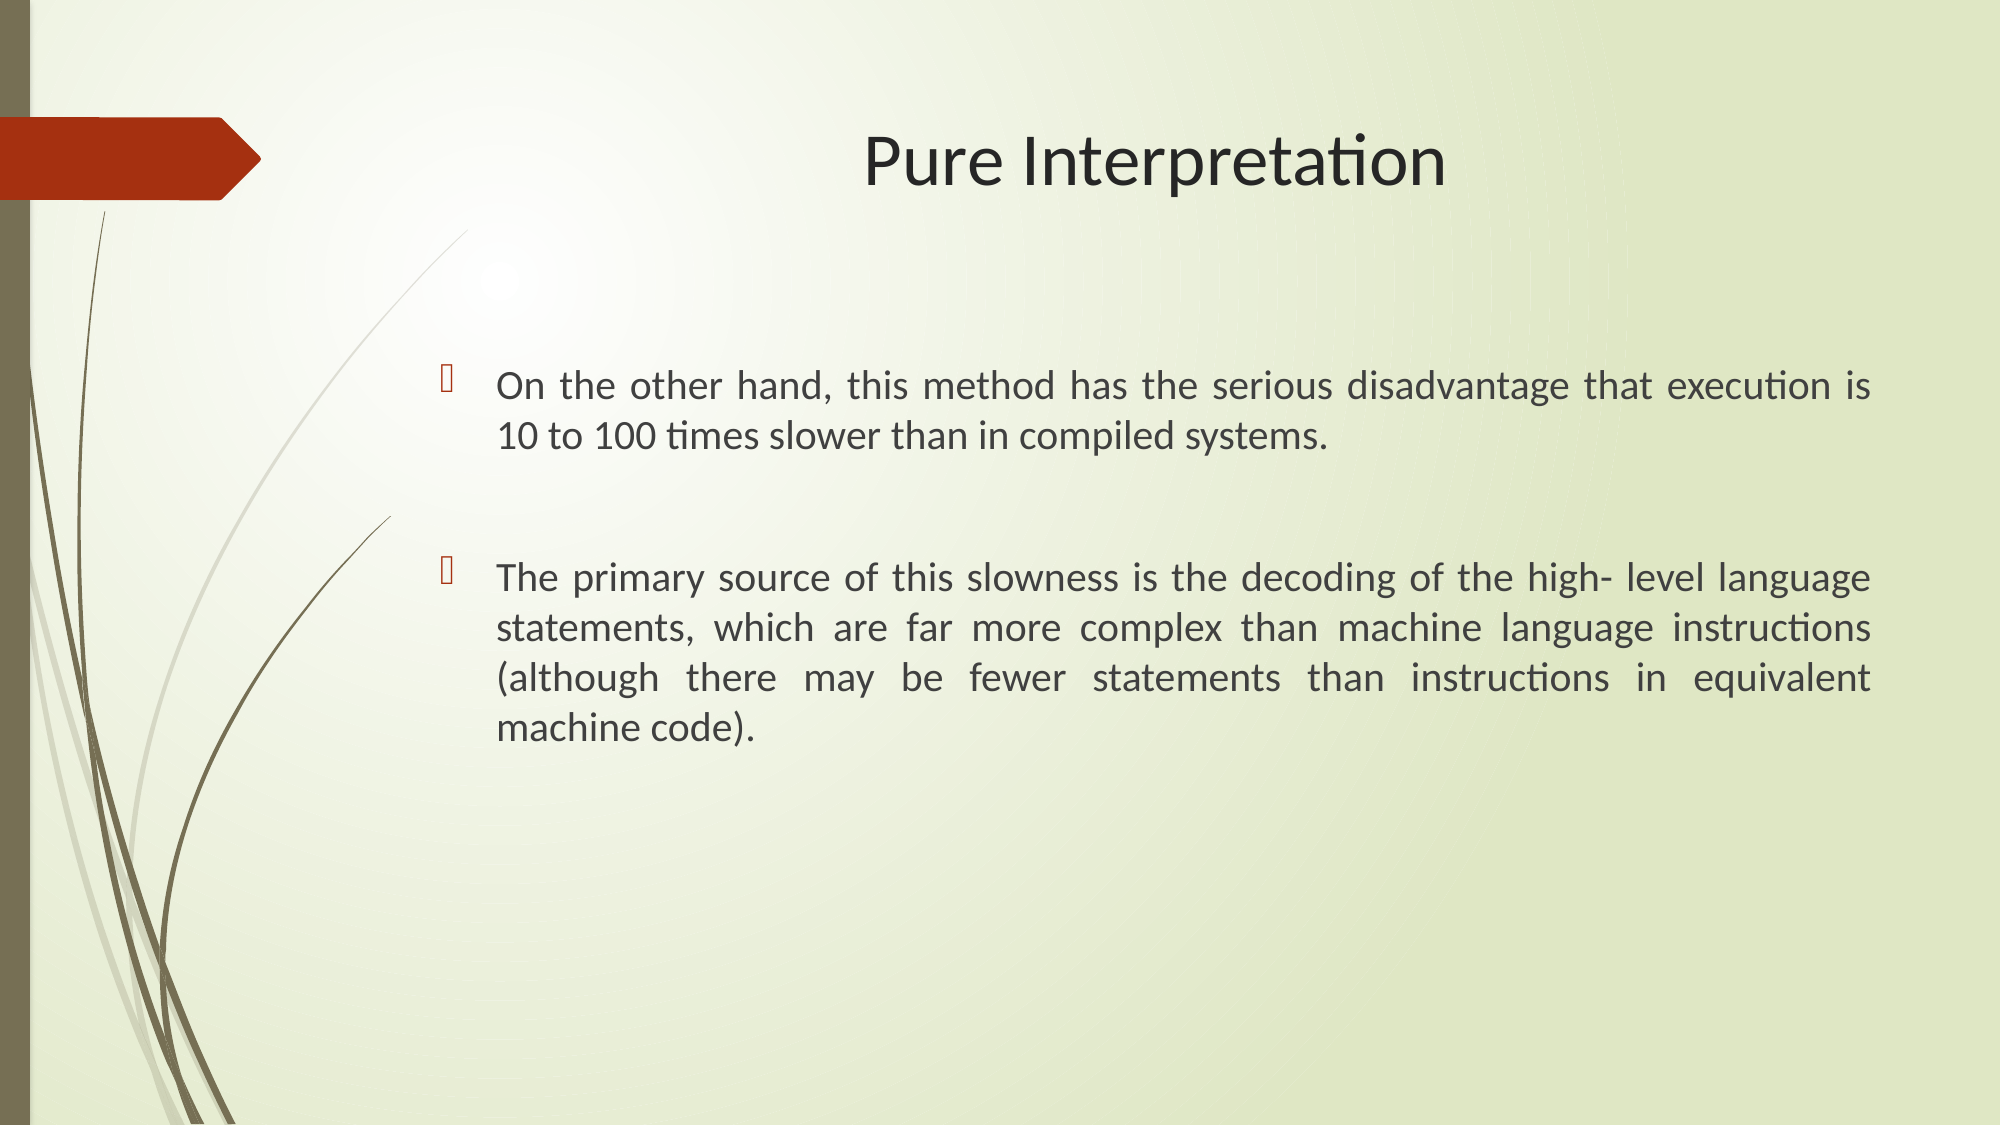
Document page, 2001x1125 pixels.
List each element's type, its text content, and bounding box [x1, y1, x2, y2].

list On the other hand, this method has the serious disadvantage that execution is 10 to 100 times slower than in compiled systems. The primary source of this slowness is the decoding of the high- level language statements, which are far more complex than machine language instructions (although there may be fewer statements than instructions in equivalent machine code). [424, 350, 1888, 970]
title Pure Interpretation [425, 102, 1888, 313]
